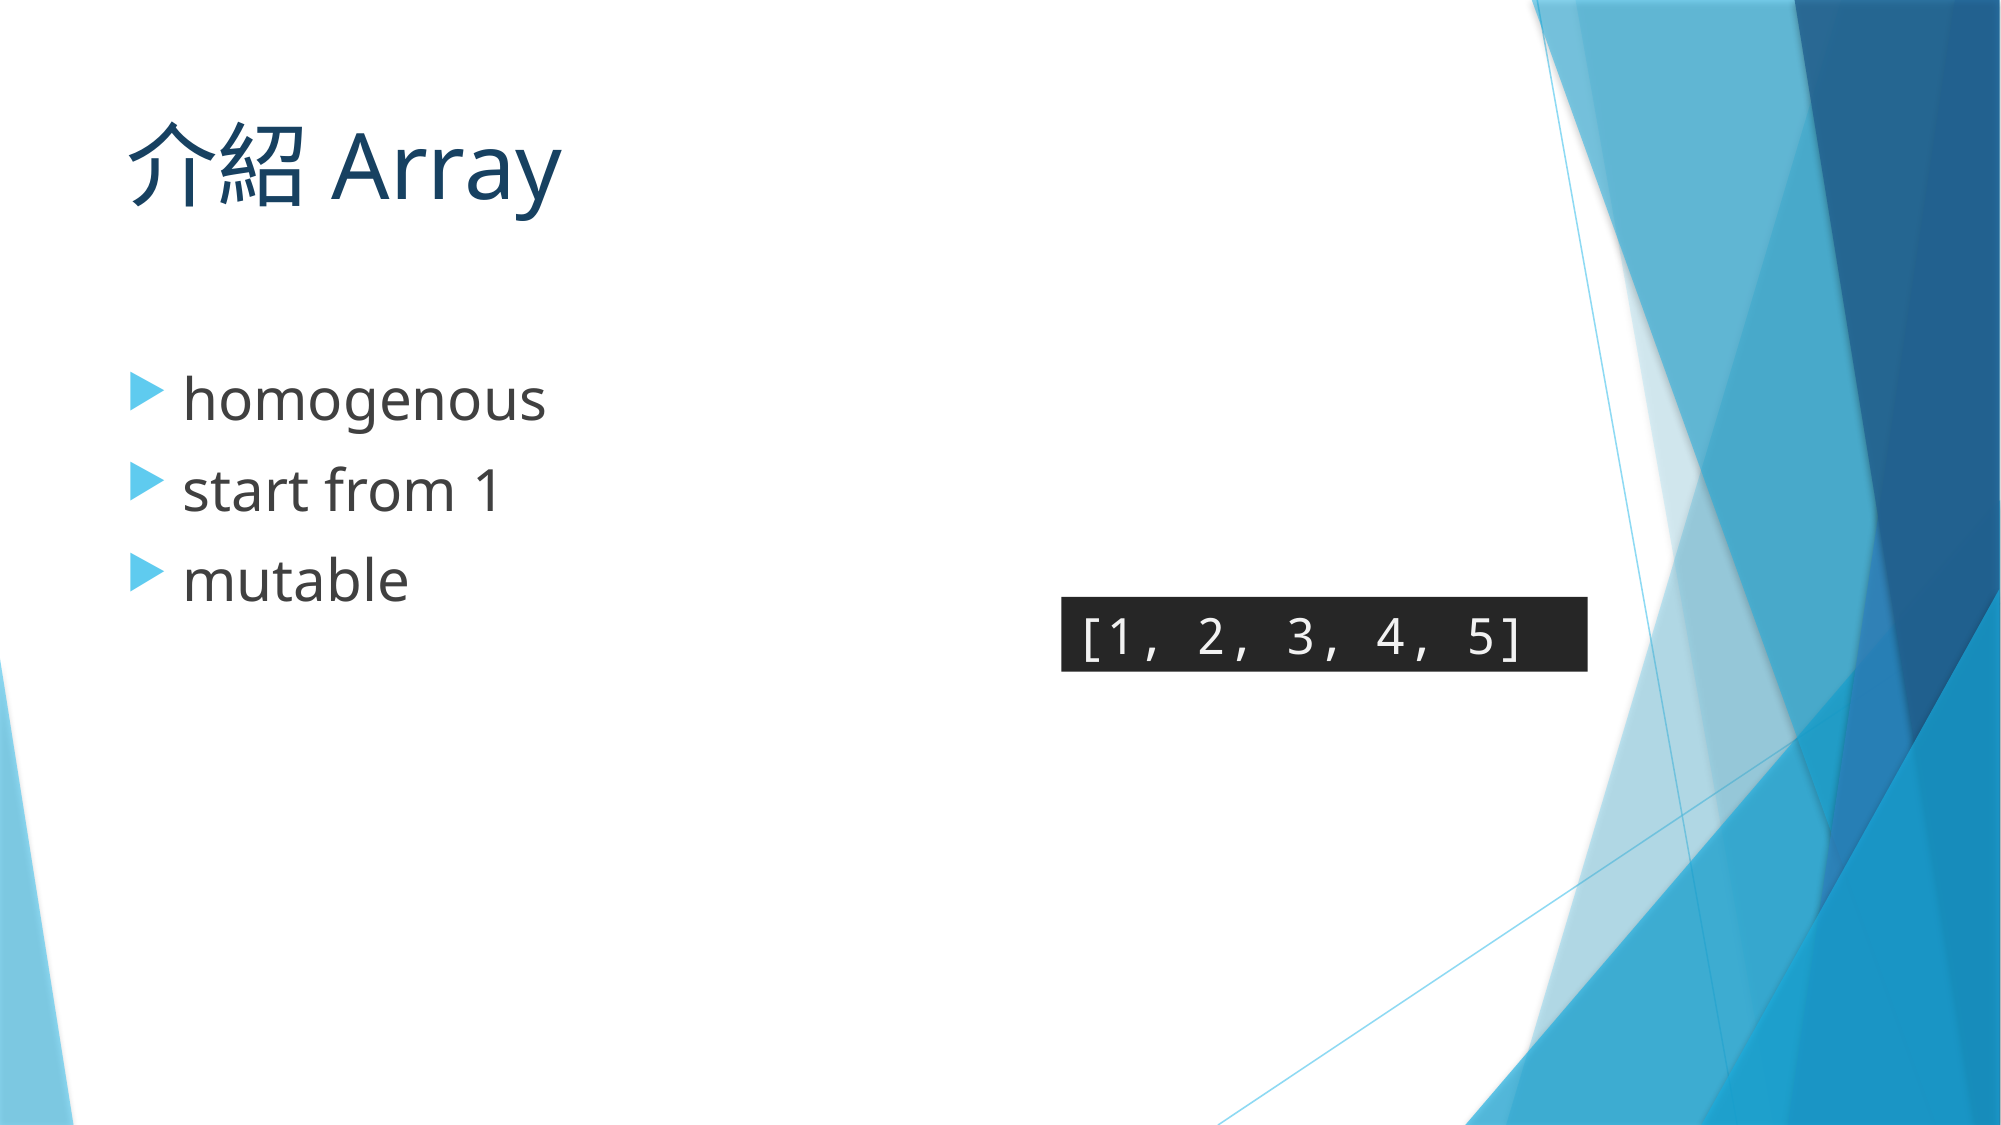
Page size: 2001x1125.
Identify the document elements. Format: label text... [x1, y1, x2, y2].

text_box [1, 2, 3, 4, 5] [1061, 596, 1588, 672]
list homogenous start from 1 mutable [111, 354, 1522, 992]
title 介紹Array [111, 99, 1522, 317]
